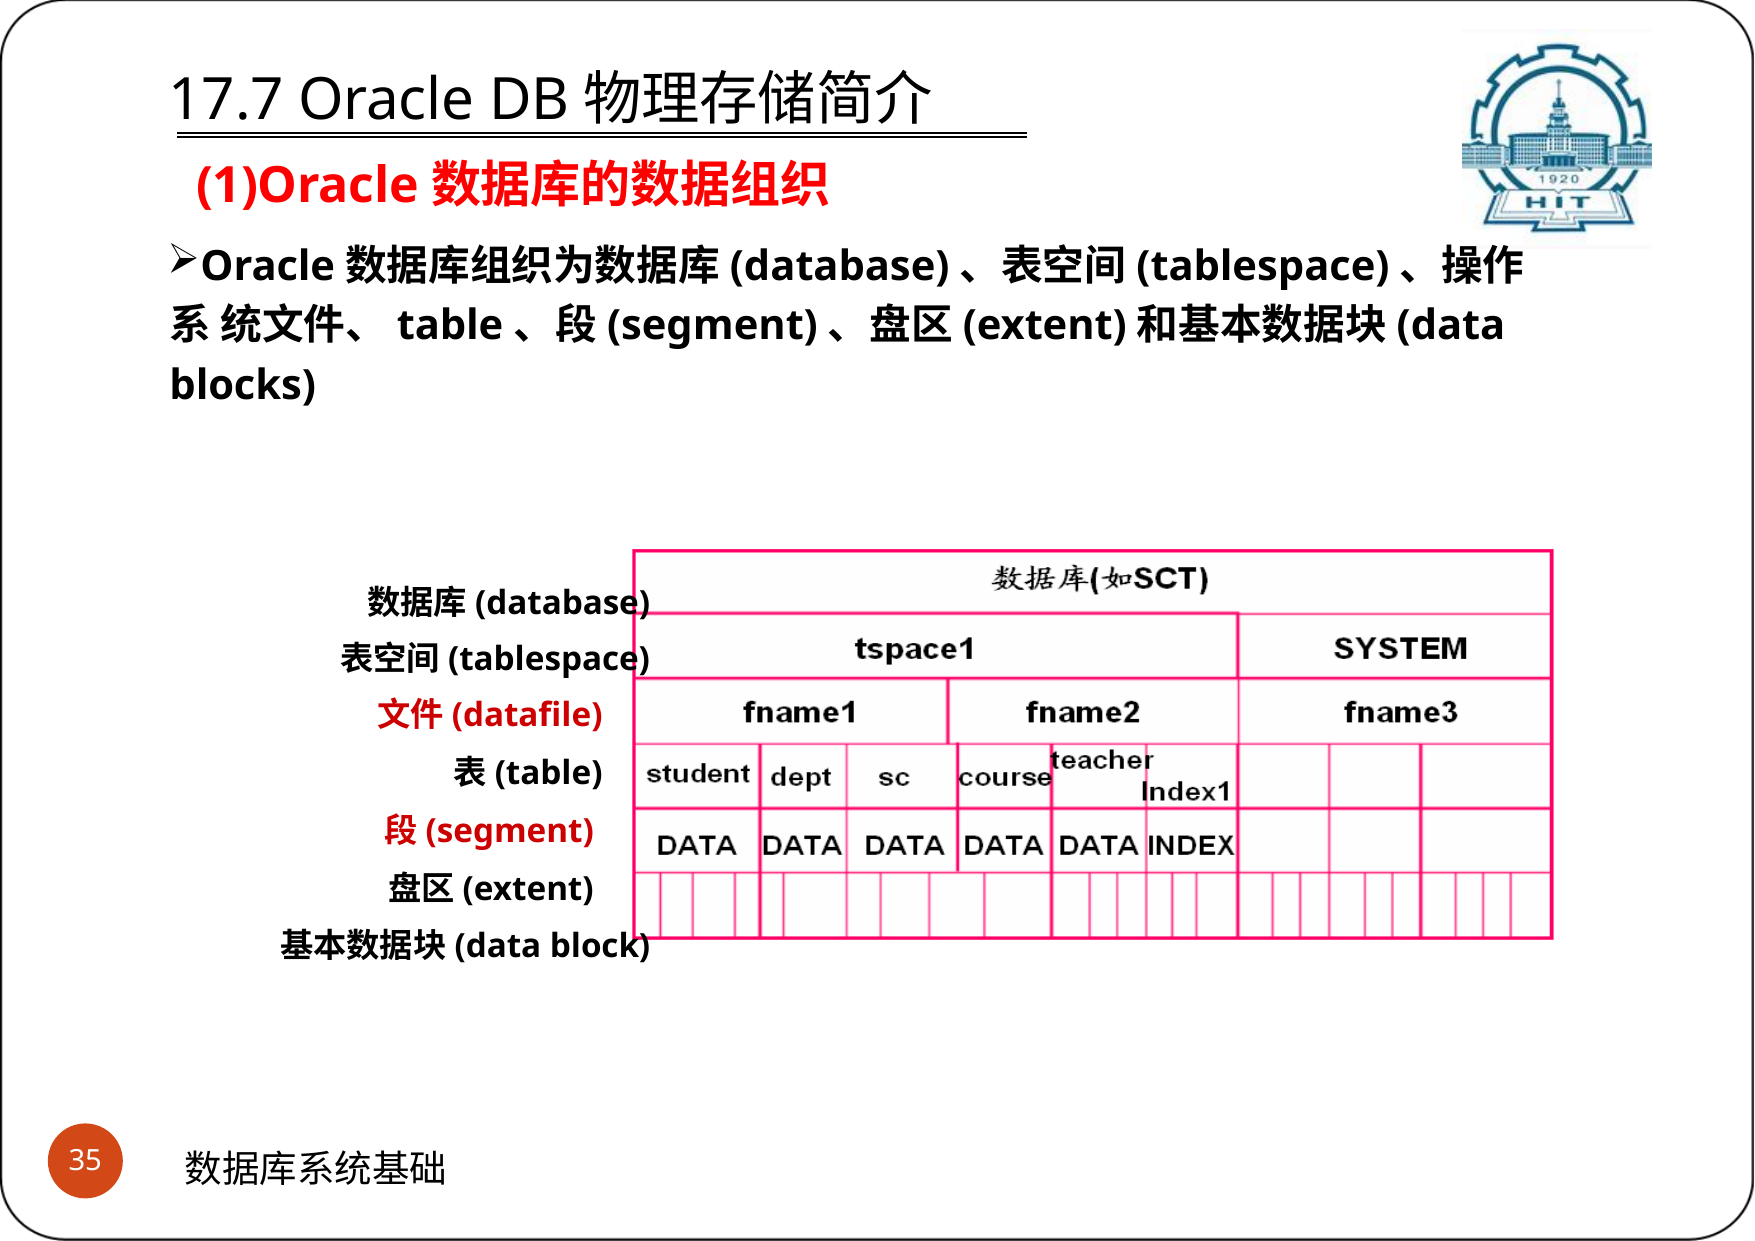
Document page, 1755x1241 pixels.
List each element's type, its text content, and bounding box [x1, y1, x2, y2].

picture [0, 0, 1755, 1241]
text_box Oracle数据库组织为数据库(database)、表空间(tablespace)、操作系 统文件、table、段(segment)、盘区(extent)和基本数据块(data blocks) [167, 229, 1555, 408]
title 17.7 Oracle DB物理存储简介 (1)Oracle数据库的数据组织 [168, 48, 1586, 256]
text_box 数据库(database) 表空间(tablespace) 文件(datafile) 表(table) 段(segment) 盘区(extent) 基本数据块(data block) [208, 565, 628, 965]
text_box [632, 548, 1555, 941]
